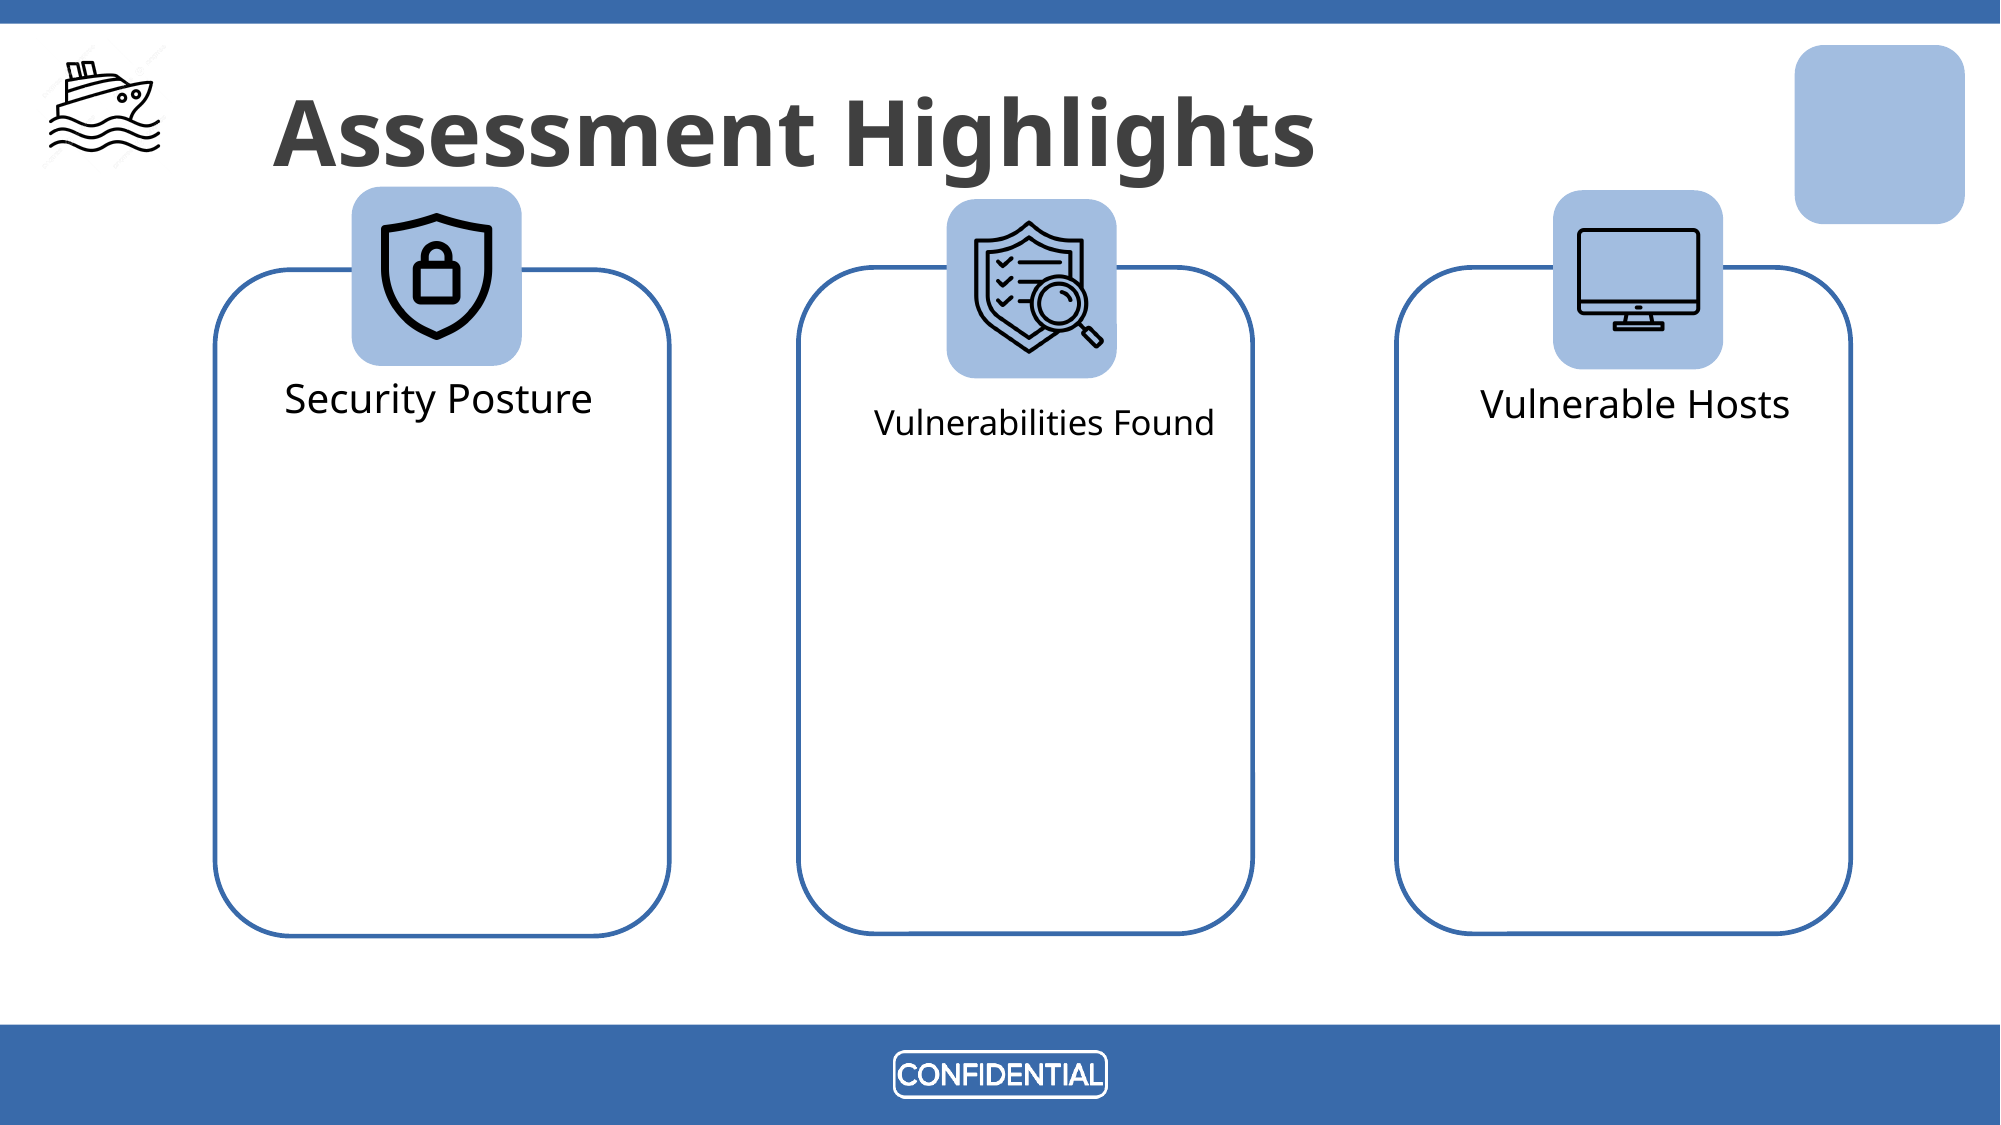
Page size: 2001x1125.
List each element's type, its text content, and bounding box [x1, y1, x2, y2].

text_box Assessment Highlights [258, 66, 1795, 192]
text_box [797, 266, 1254, 935]
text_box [1554, 191, 1723, 369]
text_box [213, 268, 671, 938]
text_box [1395, 266, 1852, 935]
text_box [352, 187, 521, 365]
text_box [0, 1024, 2000, 1125]
text_box [0, 0, 2000, 25]
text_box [947, 200, 1119, 378]
text_box [1794, 45, 1965, 225]
text_box Vulnerable Hosts [1465, 377, 1811, 445]
text_box Security Posture [269, 370, 615, 439]
text_box Vulnerabilities Found [859, 398, 1233, 466]
picture [887, 1035, 1113, 1113]
picture [34, 36, 175, 177]
